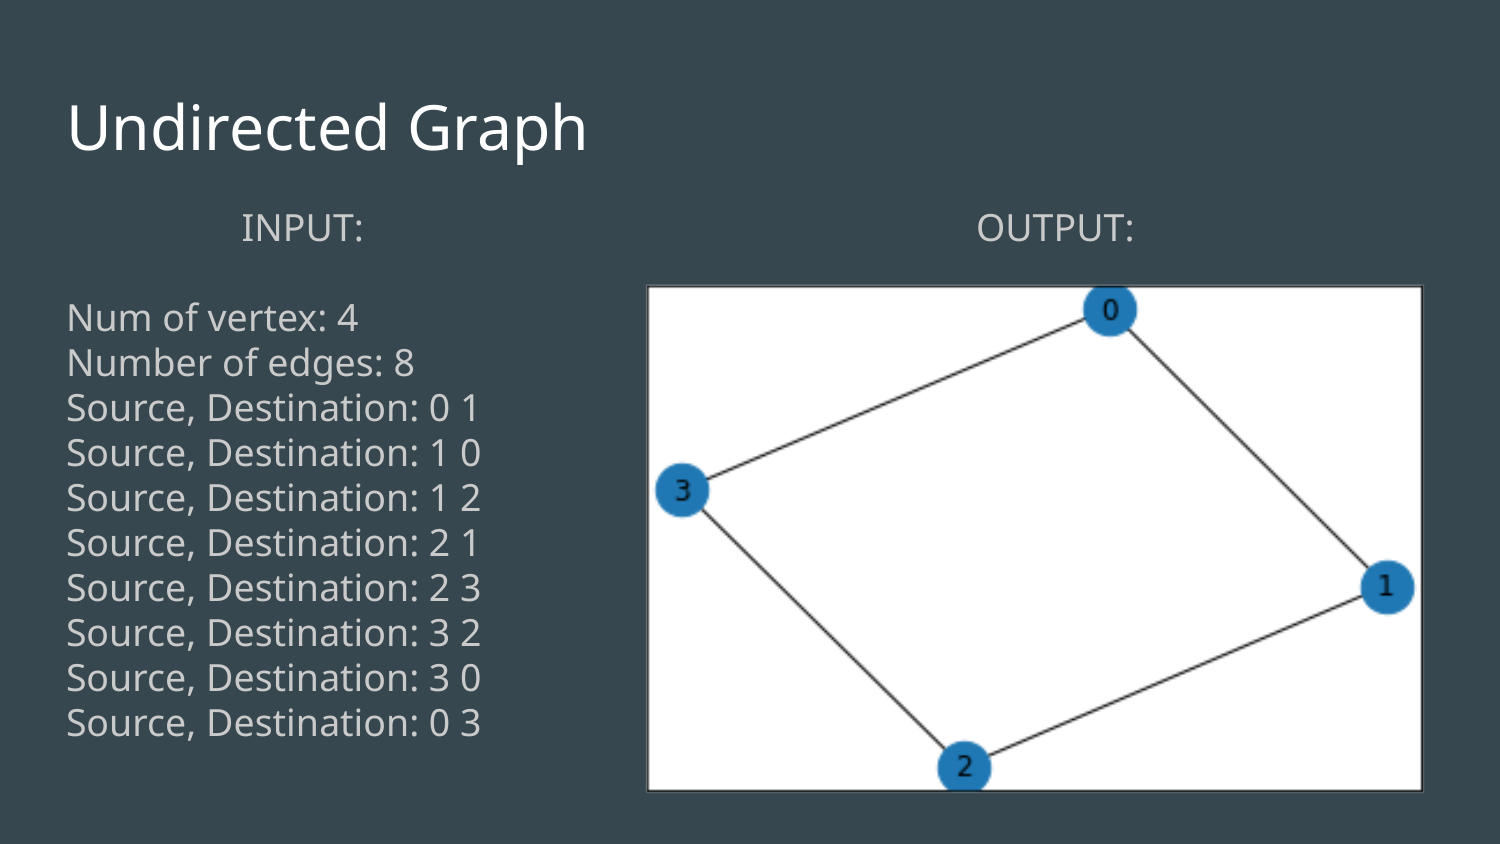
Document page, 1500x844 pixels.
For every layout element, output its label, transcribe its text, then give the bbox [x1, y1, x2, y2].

list INPUT: OUTPUT: Num of vertex: 4 Number of edges: 8 Source, Destination: 0 1 Source, Destination: 1 0 Source, Destination: 1 2 Source, Destination: 2 1 Source, Destination: 2 3 Source, Destination: 3 2 Source, Destination: 3 0 Source, Destination: 0 3 [51, 189, 1449, 750]
title Undirected Graph [51, 72, 1449, 167]
picture [630, 272, 1438, 807]
